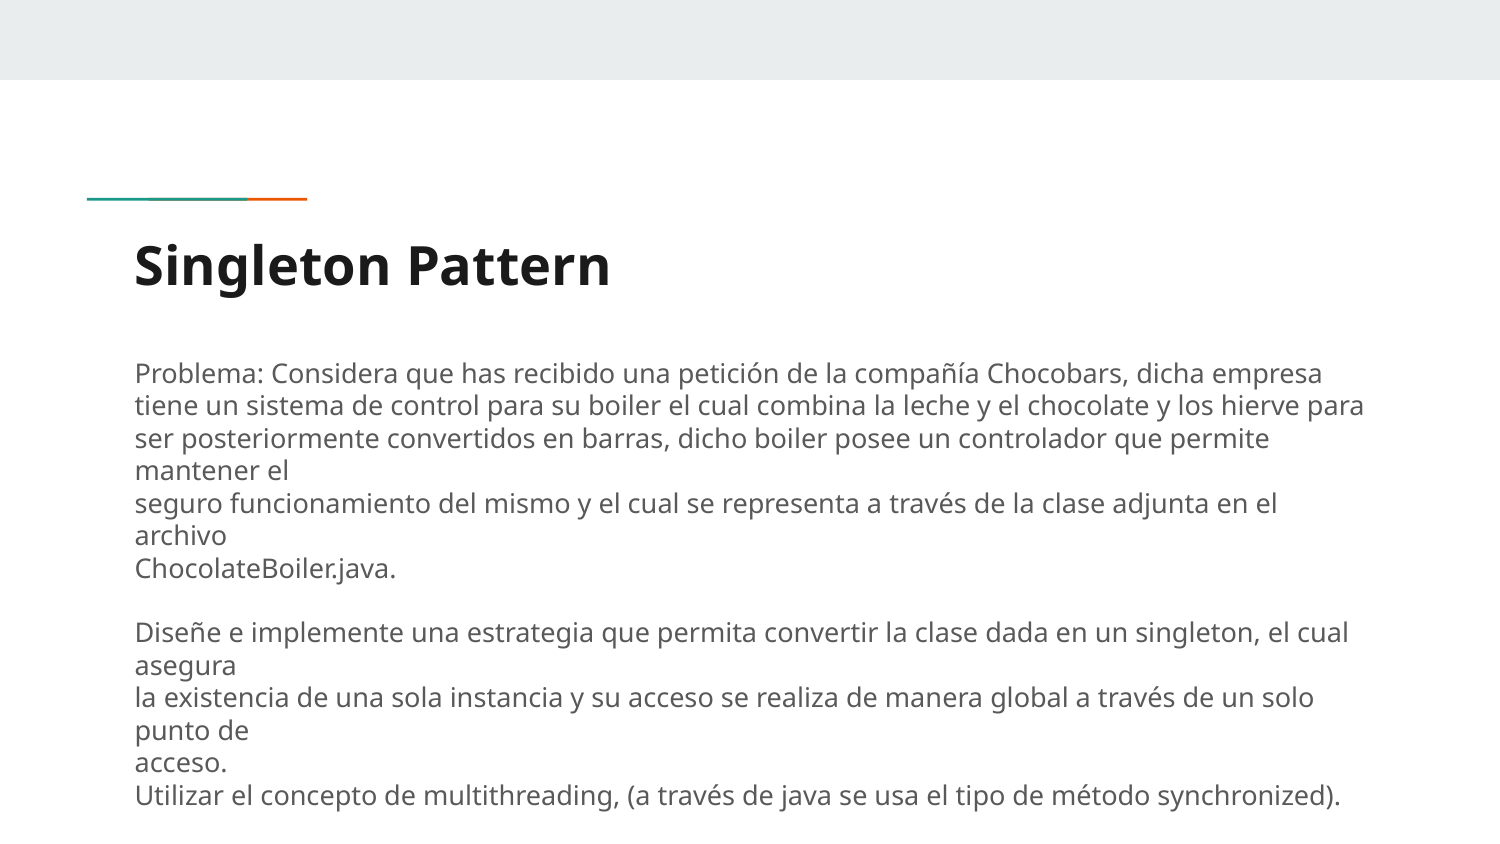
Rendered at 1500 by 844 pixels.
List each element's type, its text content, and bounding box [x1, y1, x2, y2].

title Singleton Pattern [119, 216, 1381, 305]
list Problema: Considera que has recibido una petición de la compañía Chocobars, dicha empresa tiene un sistema de control para su boiler el cual combina la leche y el chocolate y los hierve para ser posteriormente convertidos en barras, dicho boiler posee un controlador que permite mantener el seguro funcionamiento del mismo y el cual se representa a través de la clase adjunta en el archivo ChocolateBoiler.java. Diseñe e implemente una estrategia que permita convertir la clase dada en un singleton, el cual asegura la existencia de una sola instancia y su acceso se realiza de manera global a través de un solo punto de acceso. Utilizar el concepto de multithreading, (a través de java se usa el tipo de método synchronized). [119, 341, 1381, 712]
